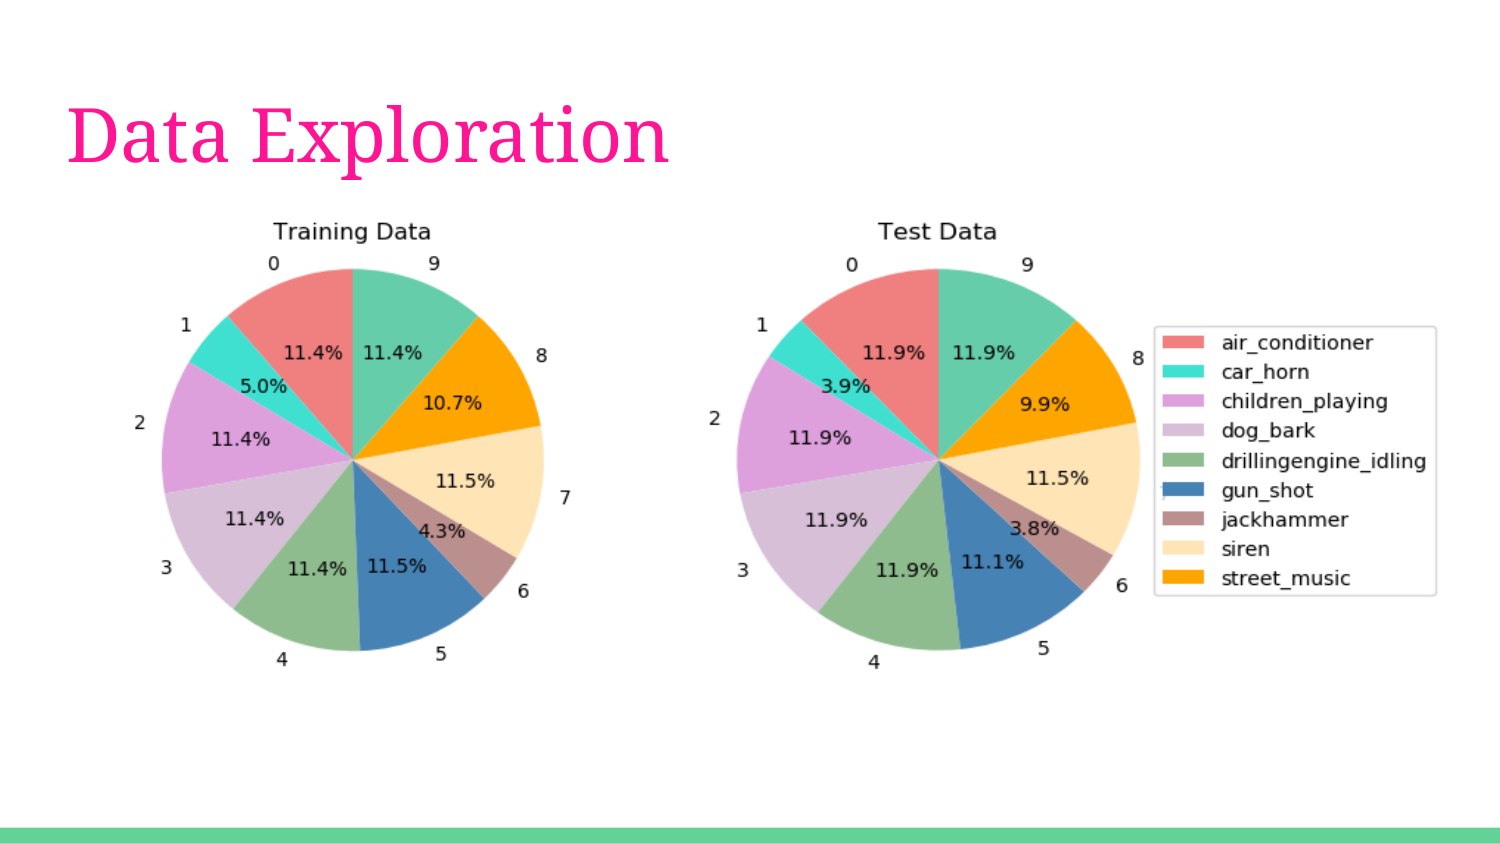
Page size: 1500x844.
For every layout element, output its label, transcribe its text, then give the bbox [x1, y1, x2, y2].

picture [10, 209, 1450, 690]
title Data Exploration [51, 72, 1449, 167]
